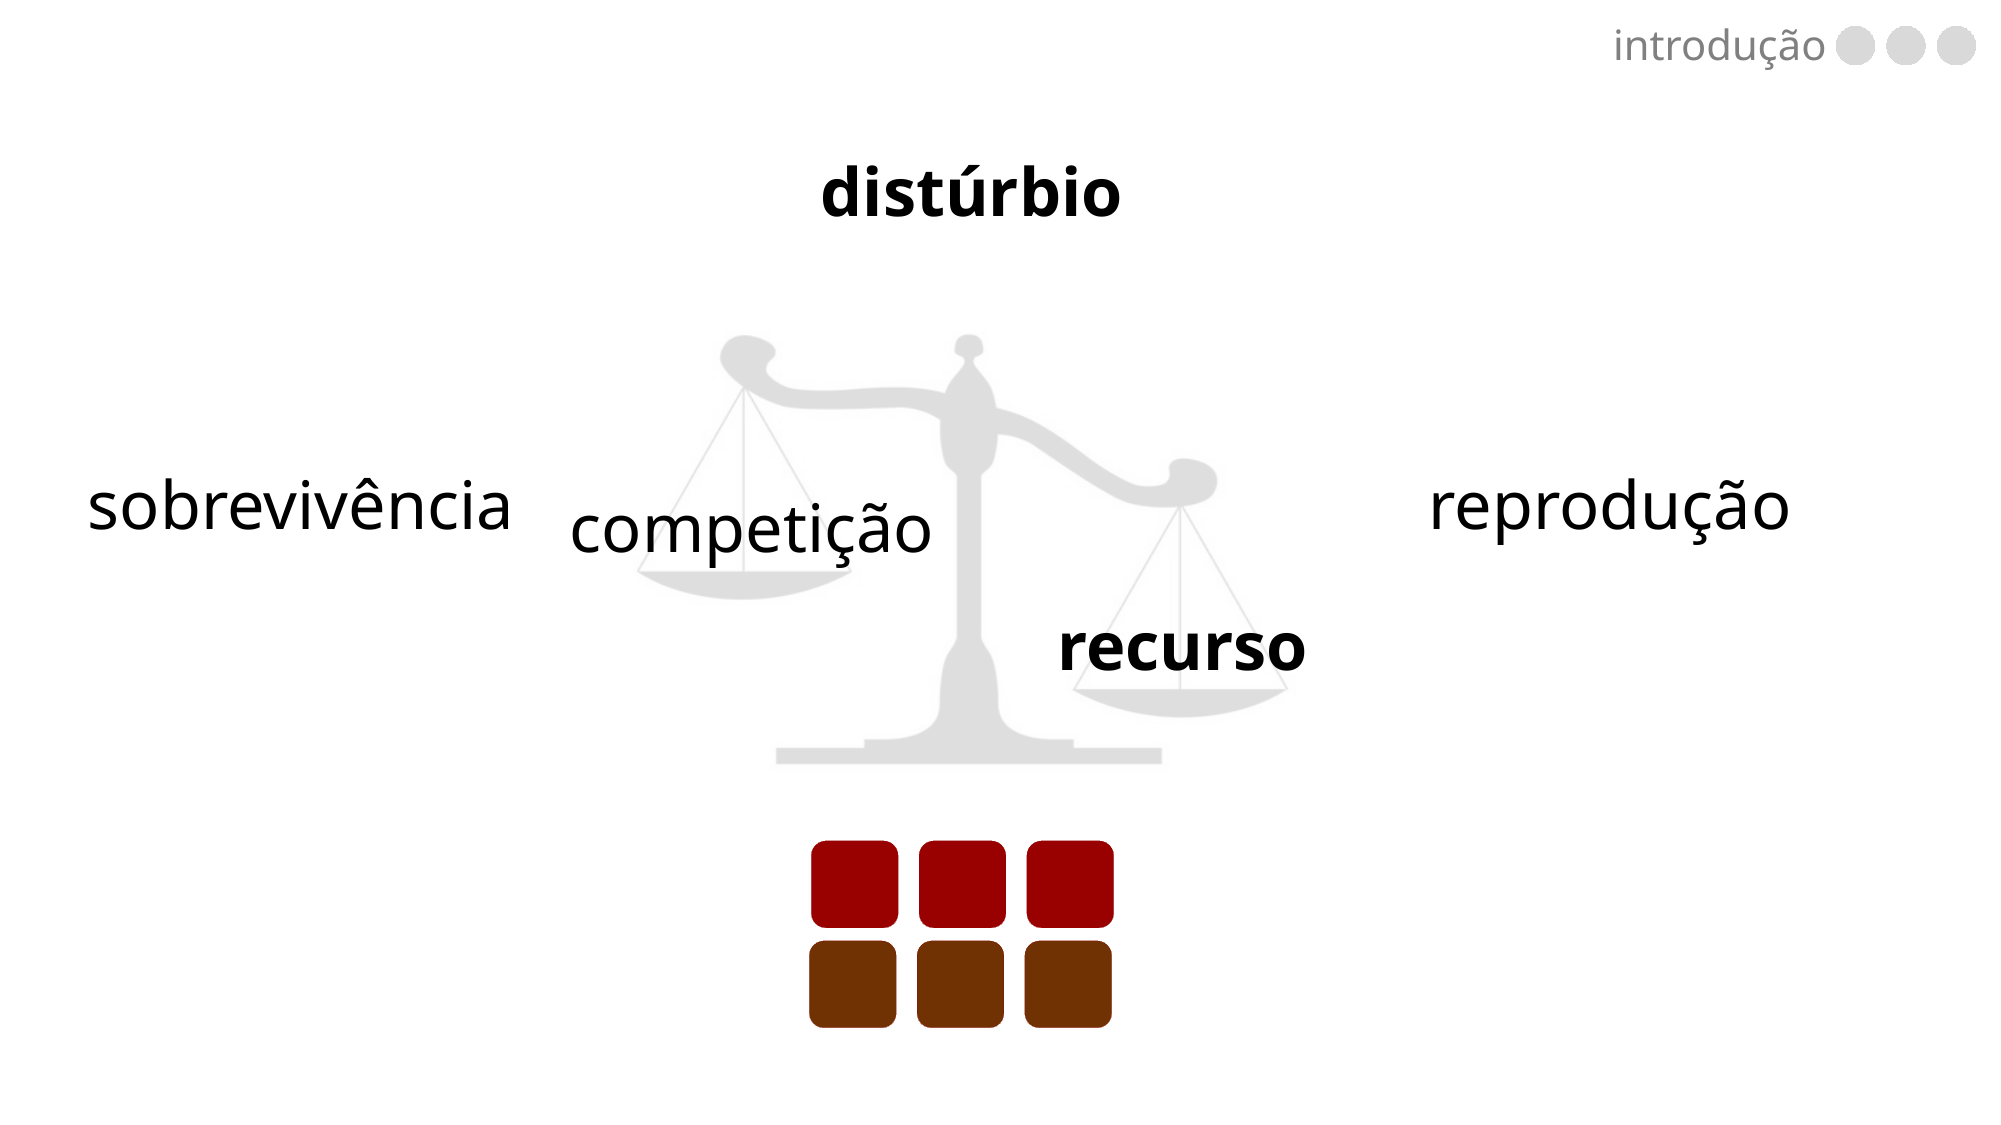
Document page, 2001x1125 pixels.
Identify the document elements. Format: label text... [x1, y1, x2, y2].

text_box [1024, 940, 1112, 1028]
text_box reprodução [1421, 358, 1894, 658]
text_box [917, 940, 1004, 1028]
text_box introdução [1478, 11, 1842, 83]
text_box [811, 840, 899, 928]
text_box [809, 940, 897, 1028]
text_box [1886, 26, 1926, 65]
text_box [1026, 840, 1114, 928]
text_box sobrevivência [18, 358, 508, 658]
text_box [1836, 26, 1875, 65]
picture [508, 312, 1421, 835]
text_box [1937, 26, 1976, 65]
text_box distúrbio [688, 45, 1255, 312]
text_box [919, 840, 1006, 928]
